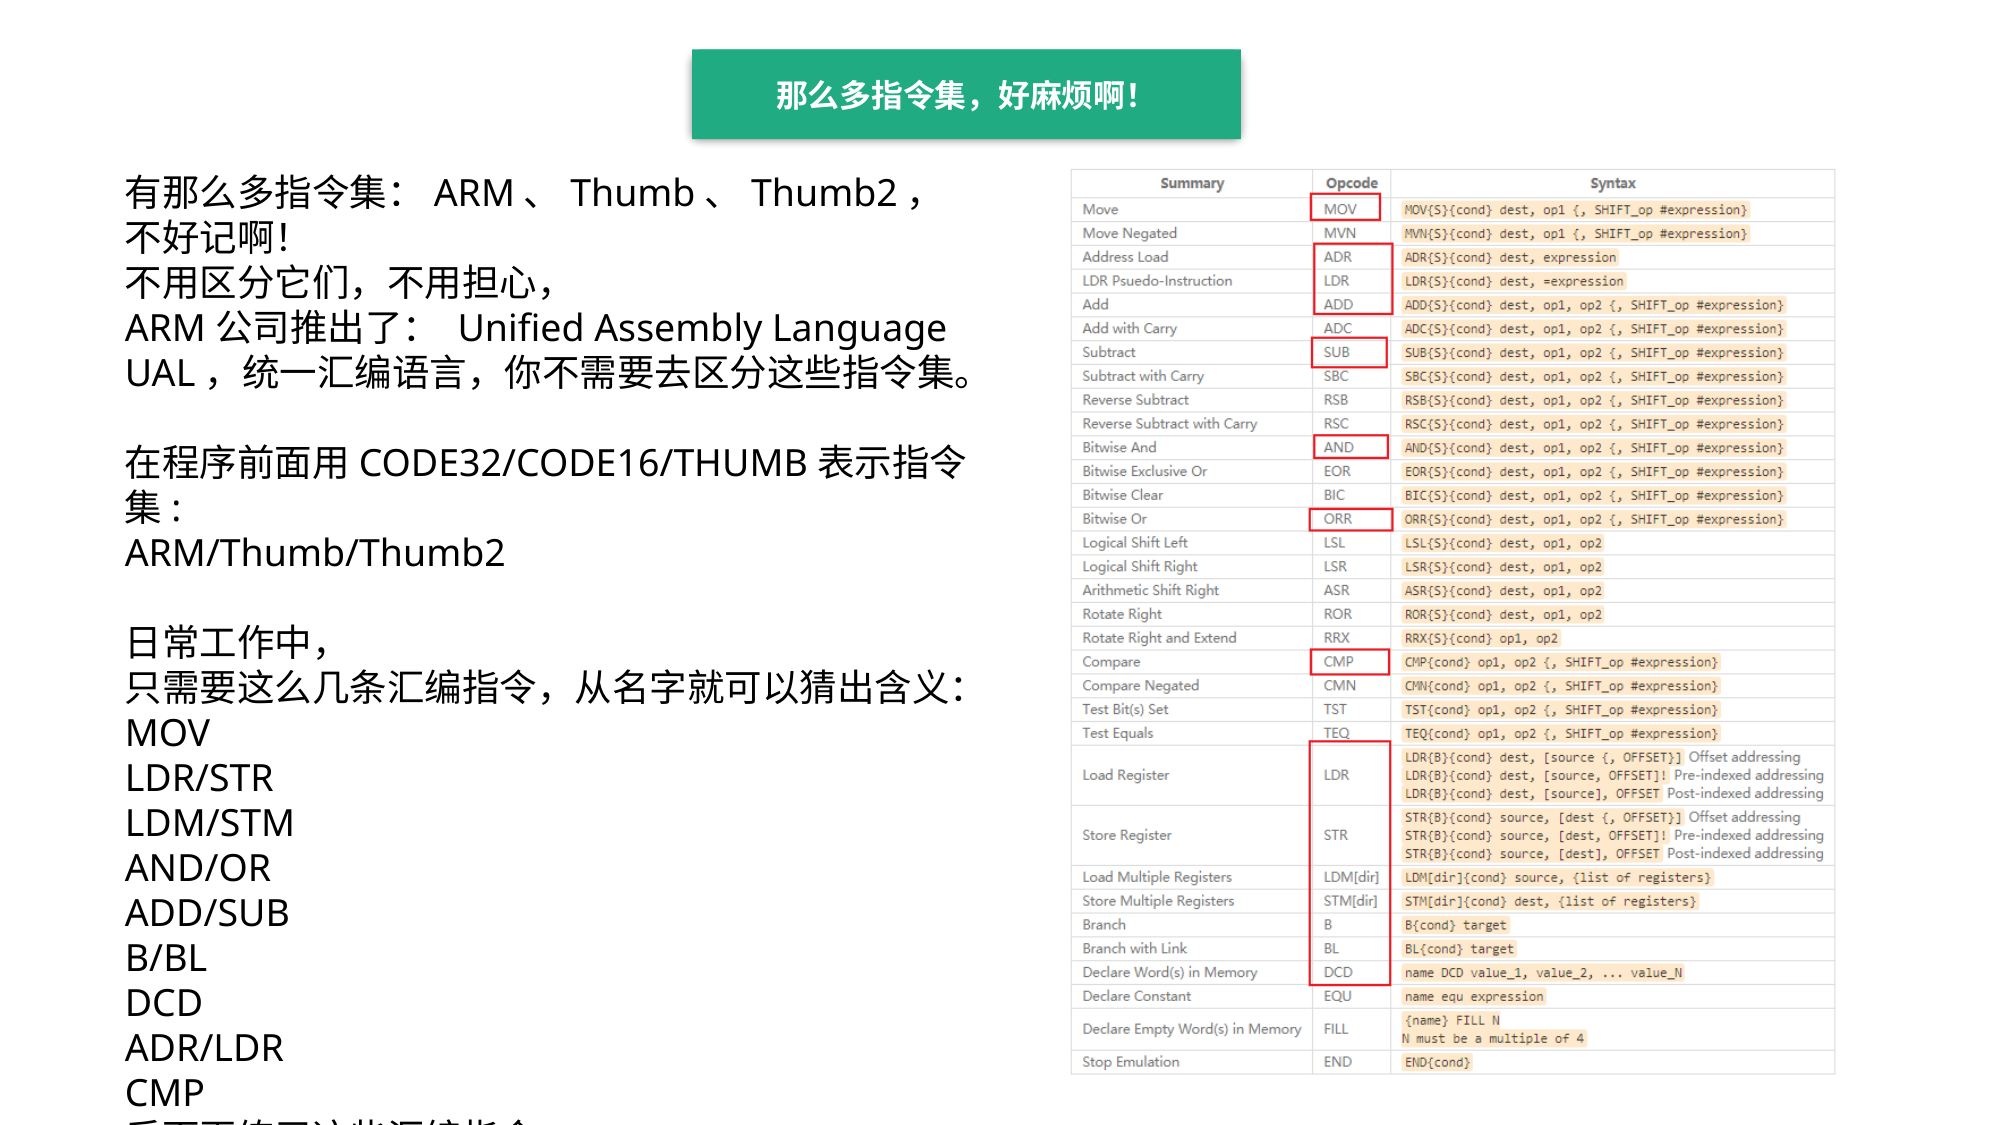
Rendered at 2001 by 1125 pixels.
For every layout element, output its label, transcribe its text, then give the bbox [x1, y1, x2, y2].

picture [1064, 161, 1840, 1086]
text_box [692, 49, 1241, 140]
text_box 有那么多指令集：ARM、Thumb、Thumb2， 不好记啊！ 不用区分它们，不用担心， ARM公司推出了： Unified Assembly Language UAL，统一汇编语言，你不需要去区分这些指令集。 在程序前面用CODE32/CODE16/THUMB表示指令集: ARM/Thumb/Thumb2 日常工作中， 只需要这么几条汇编指令，从名字就可以猜出含义： MOV LDR/STR LDM/STM AND/OR ADD/SUB B/BL DCD ADR/LDR CMP 后面再练习这些汇编指令 [110, 161, 986, 1125]
